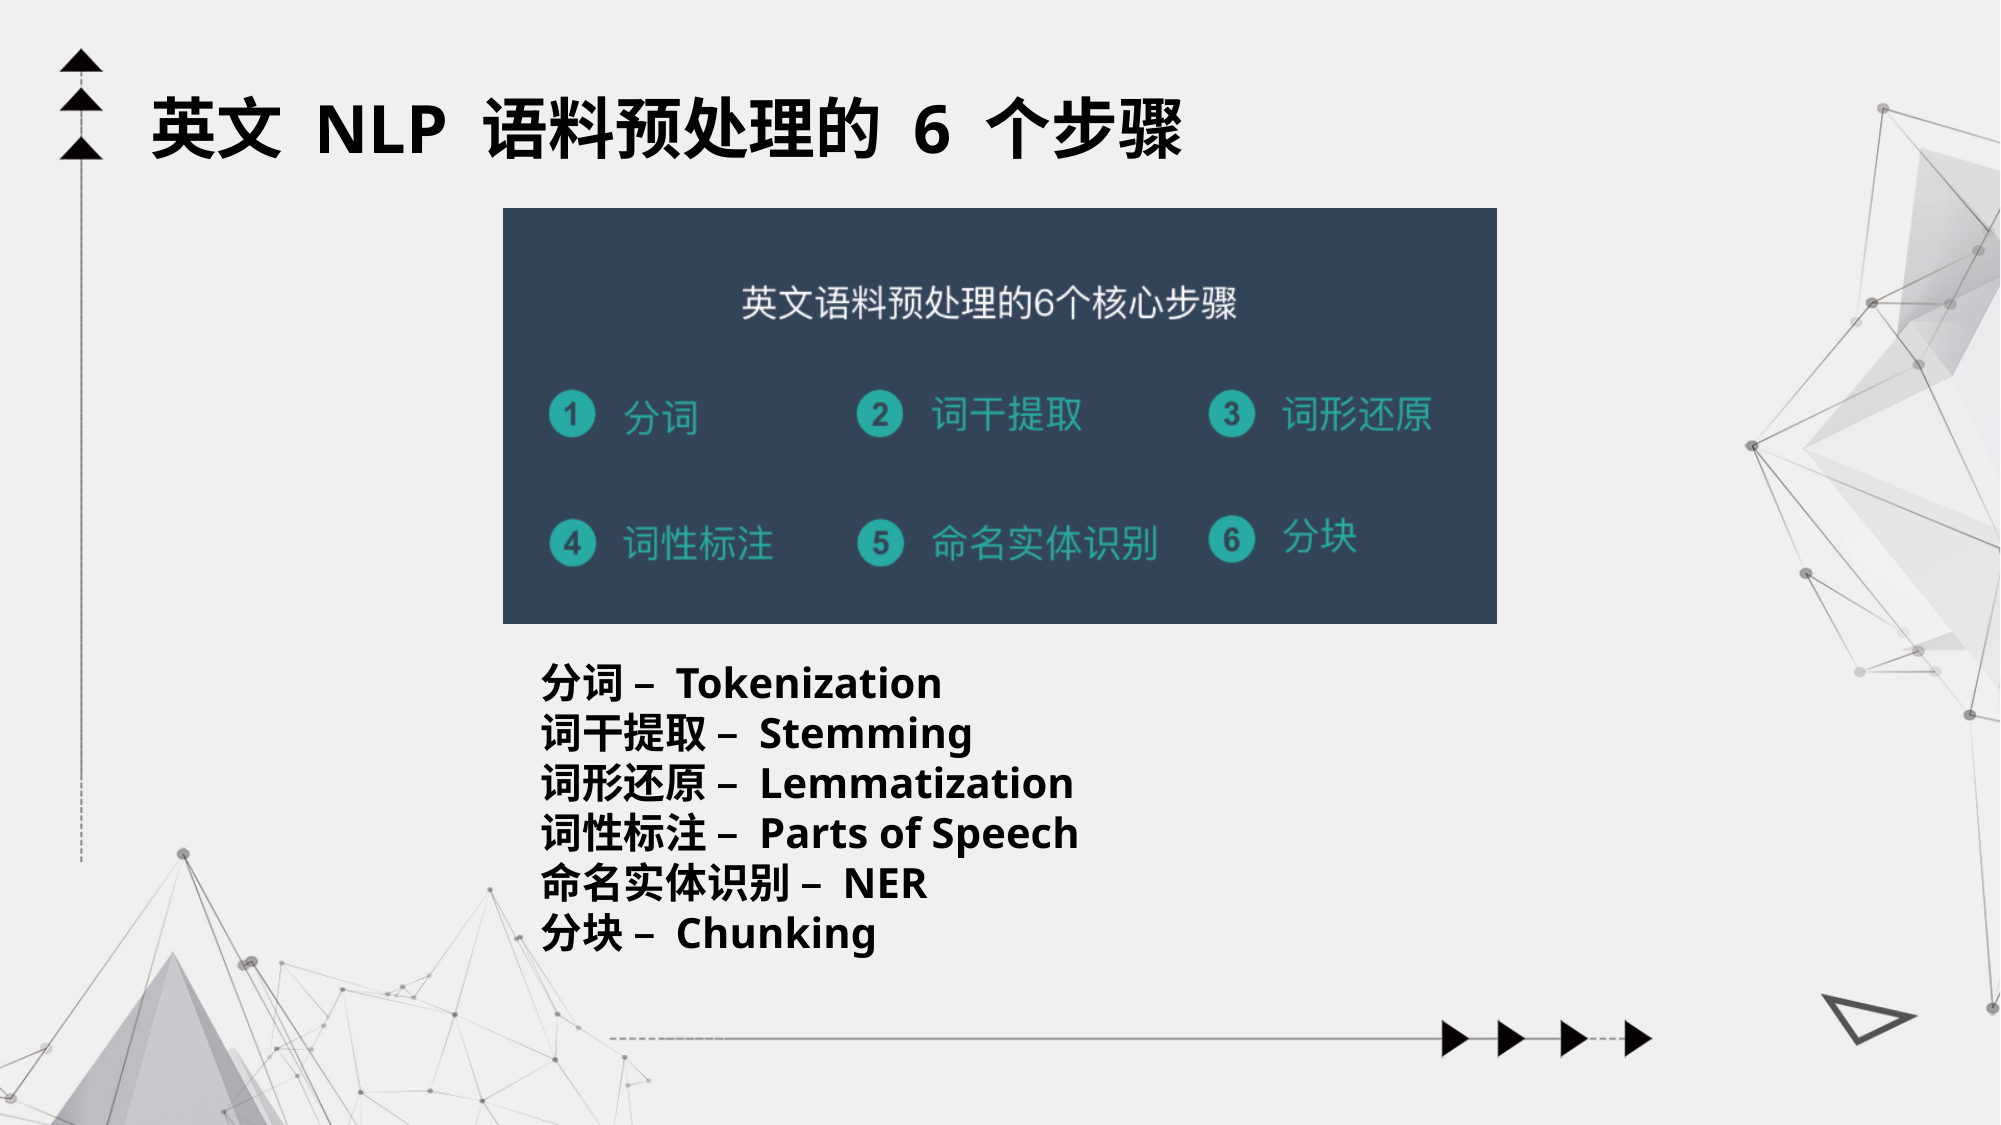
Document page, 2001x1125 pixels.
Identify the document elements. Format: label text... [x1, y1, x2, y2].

text_box 英文 NLP 语料预处理的 6 个步骤 [135, 79, 1201, 255]
picture [0, 0, 2001, 1125]
text_box 分词 – Tokenization 词干提取 – Stemming 词形还原 – Lemmatization 词性标注 – Parts of Speech 命名实体识别 – NER 分块 – Chunking [525, 649, 1573, 964]
